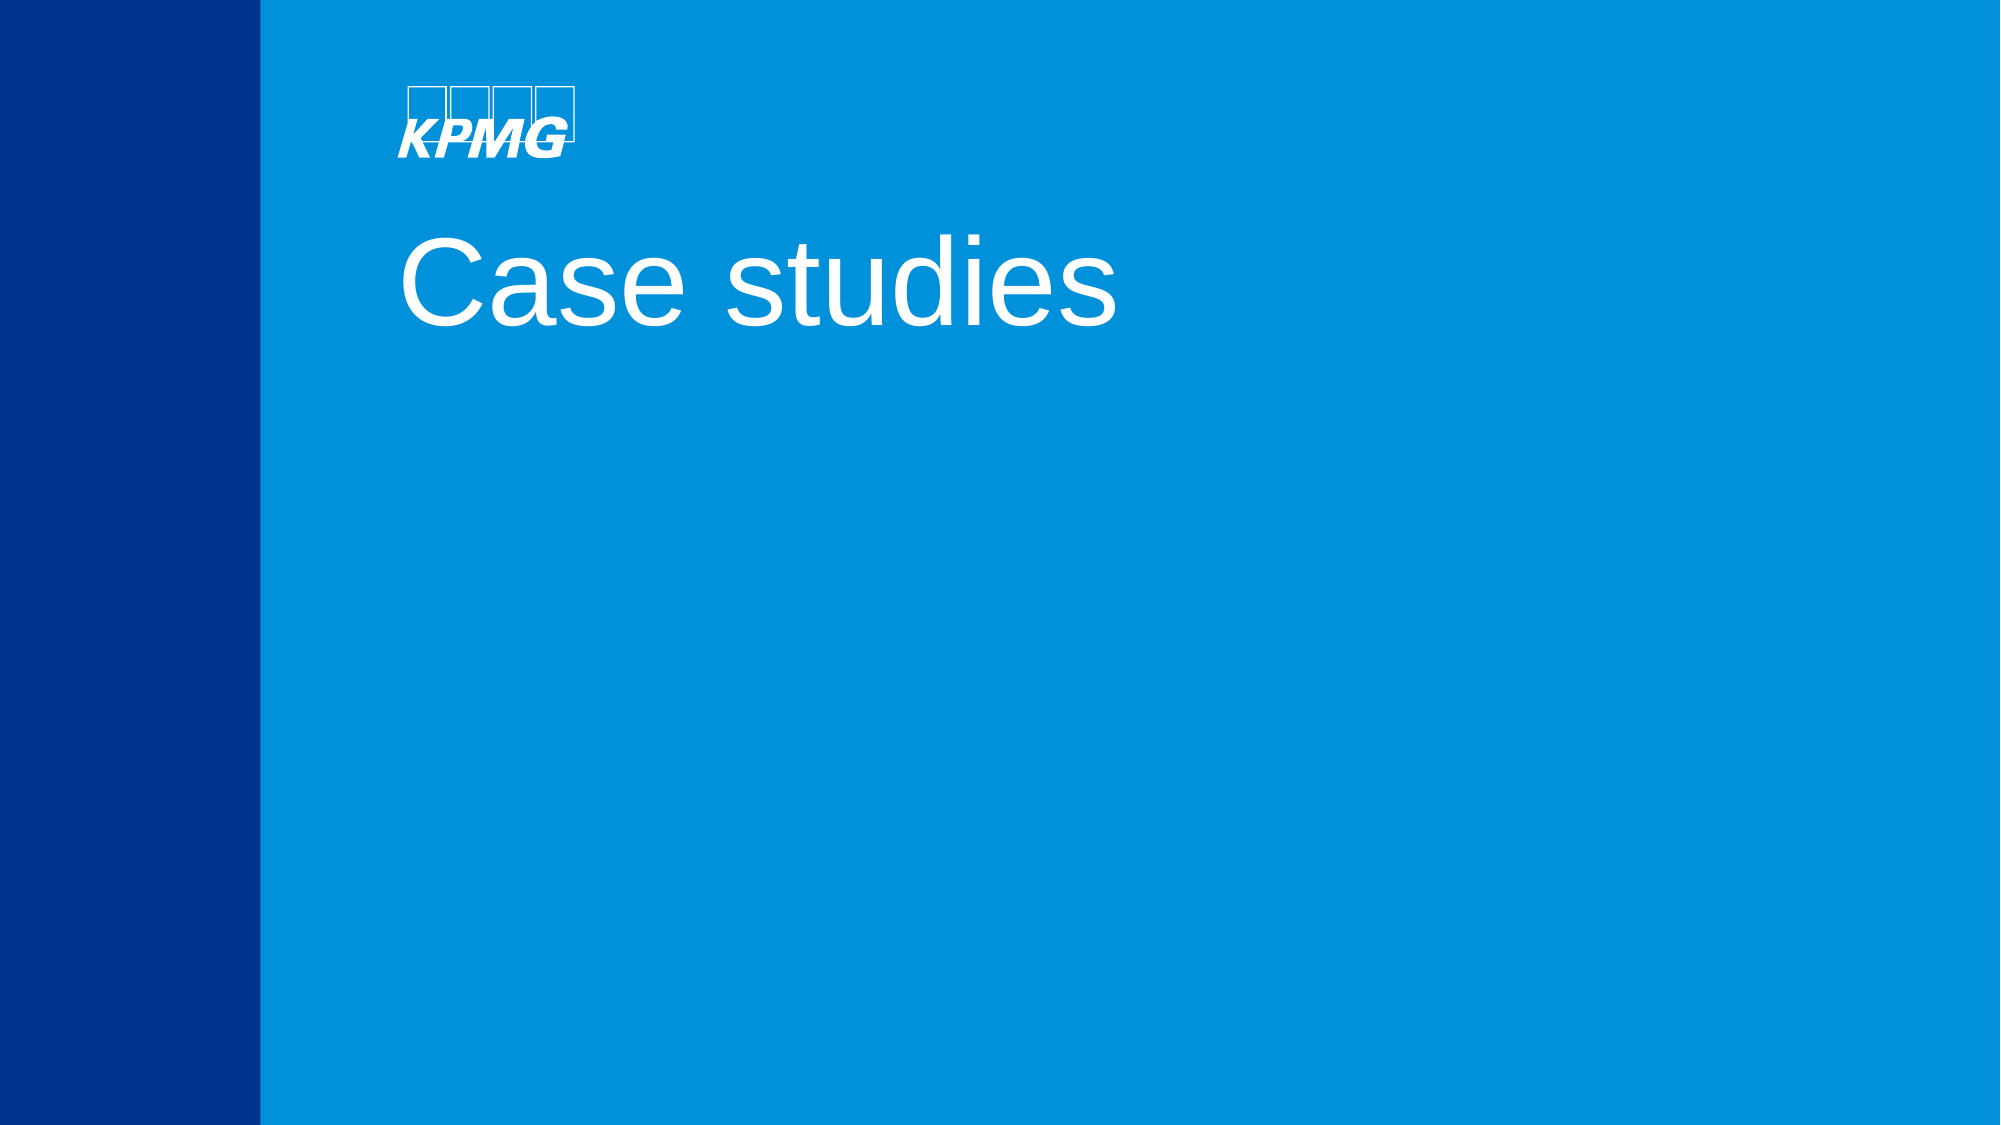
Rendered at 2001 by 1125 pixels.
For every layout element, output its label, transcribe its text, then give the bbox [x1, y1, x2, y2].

title Case studies [397, 223, 1684, 799]
